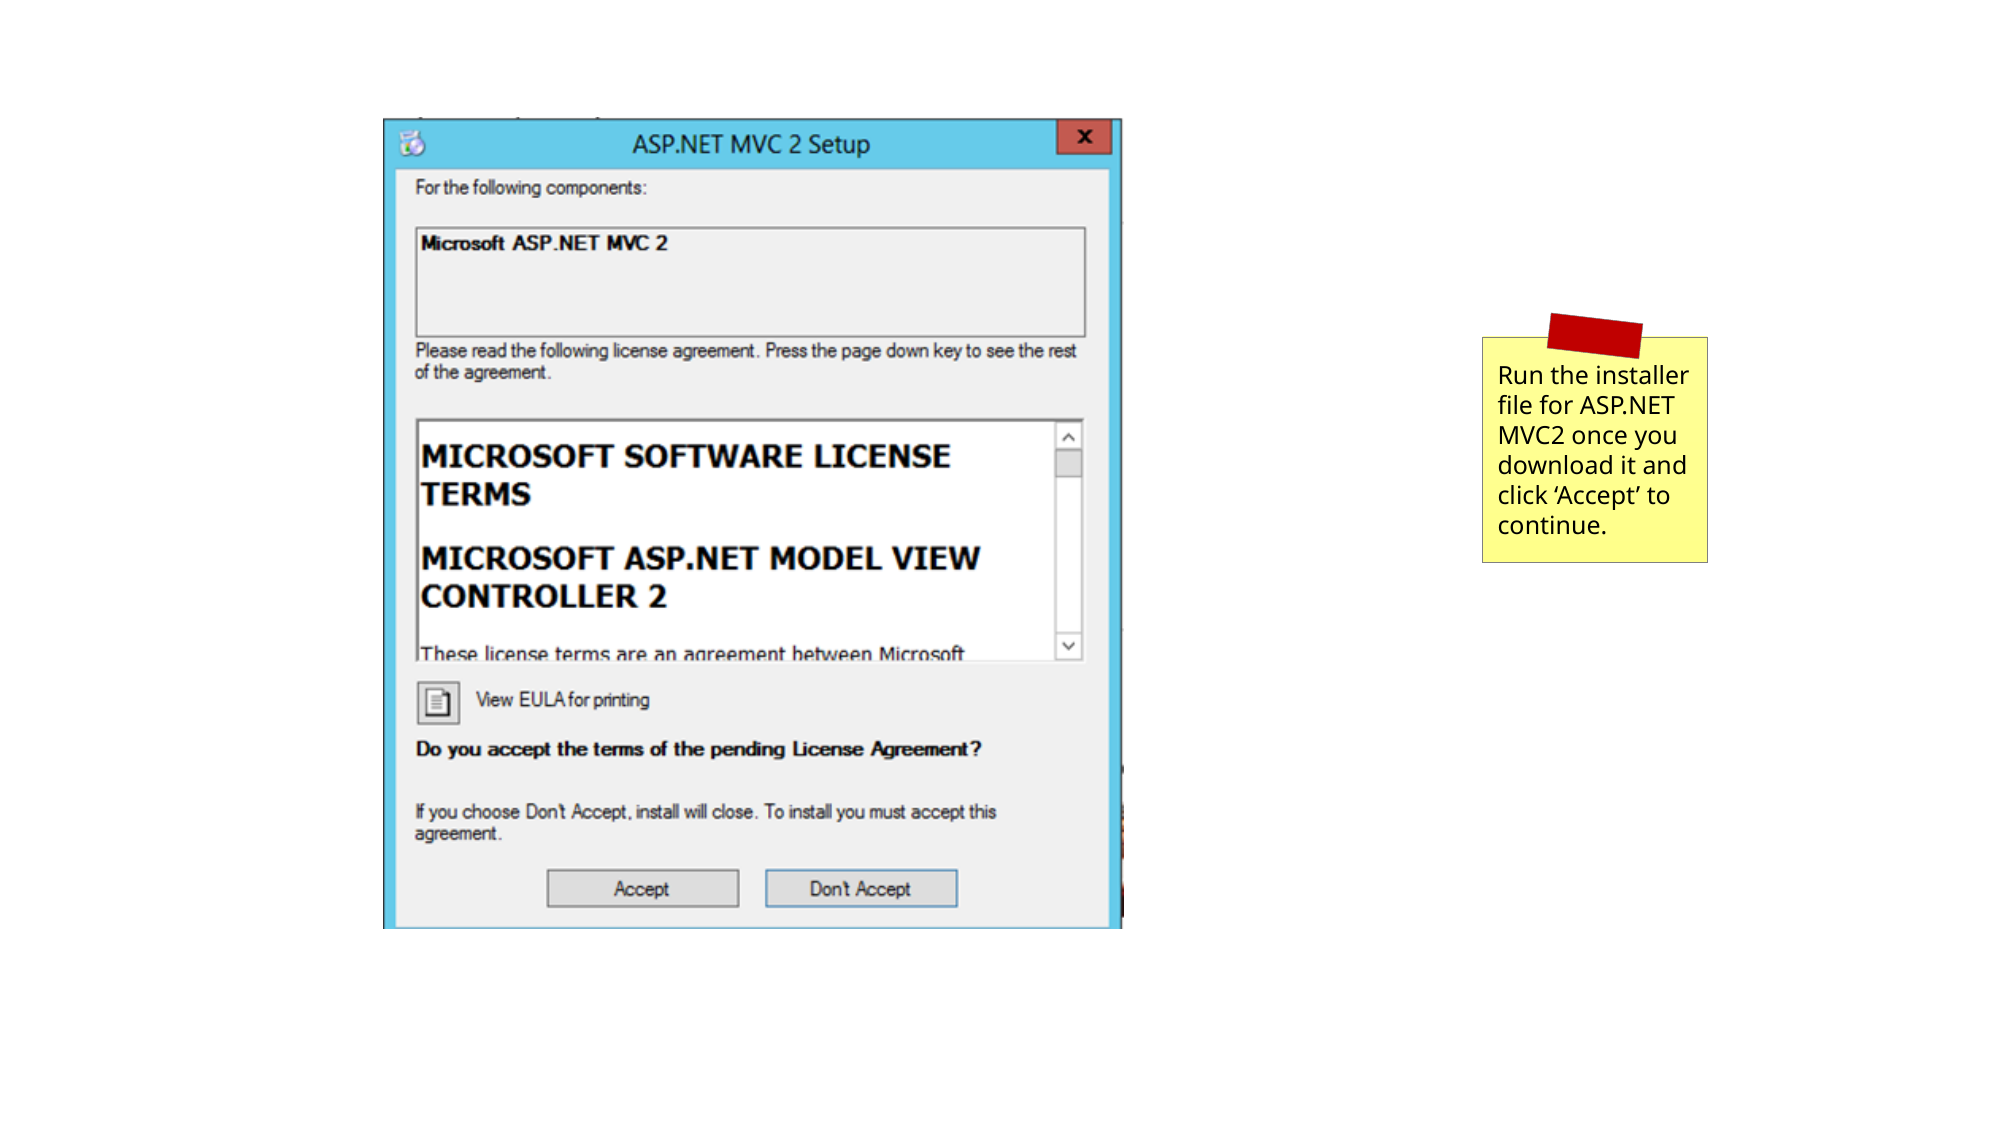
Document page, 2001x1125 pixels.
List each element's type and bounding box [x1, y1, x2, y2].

text_box [1482, 318, 1708, 562]
picture [382, 117, 1124, 929]
